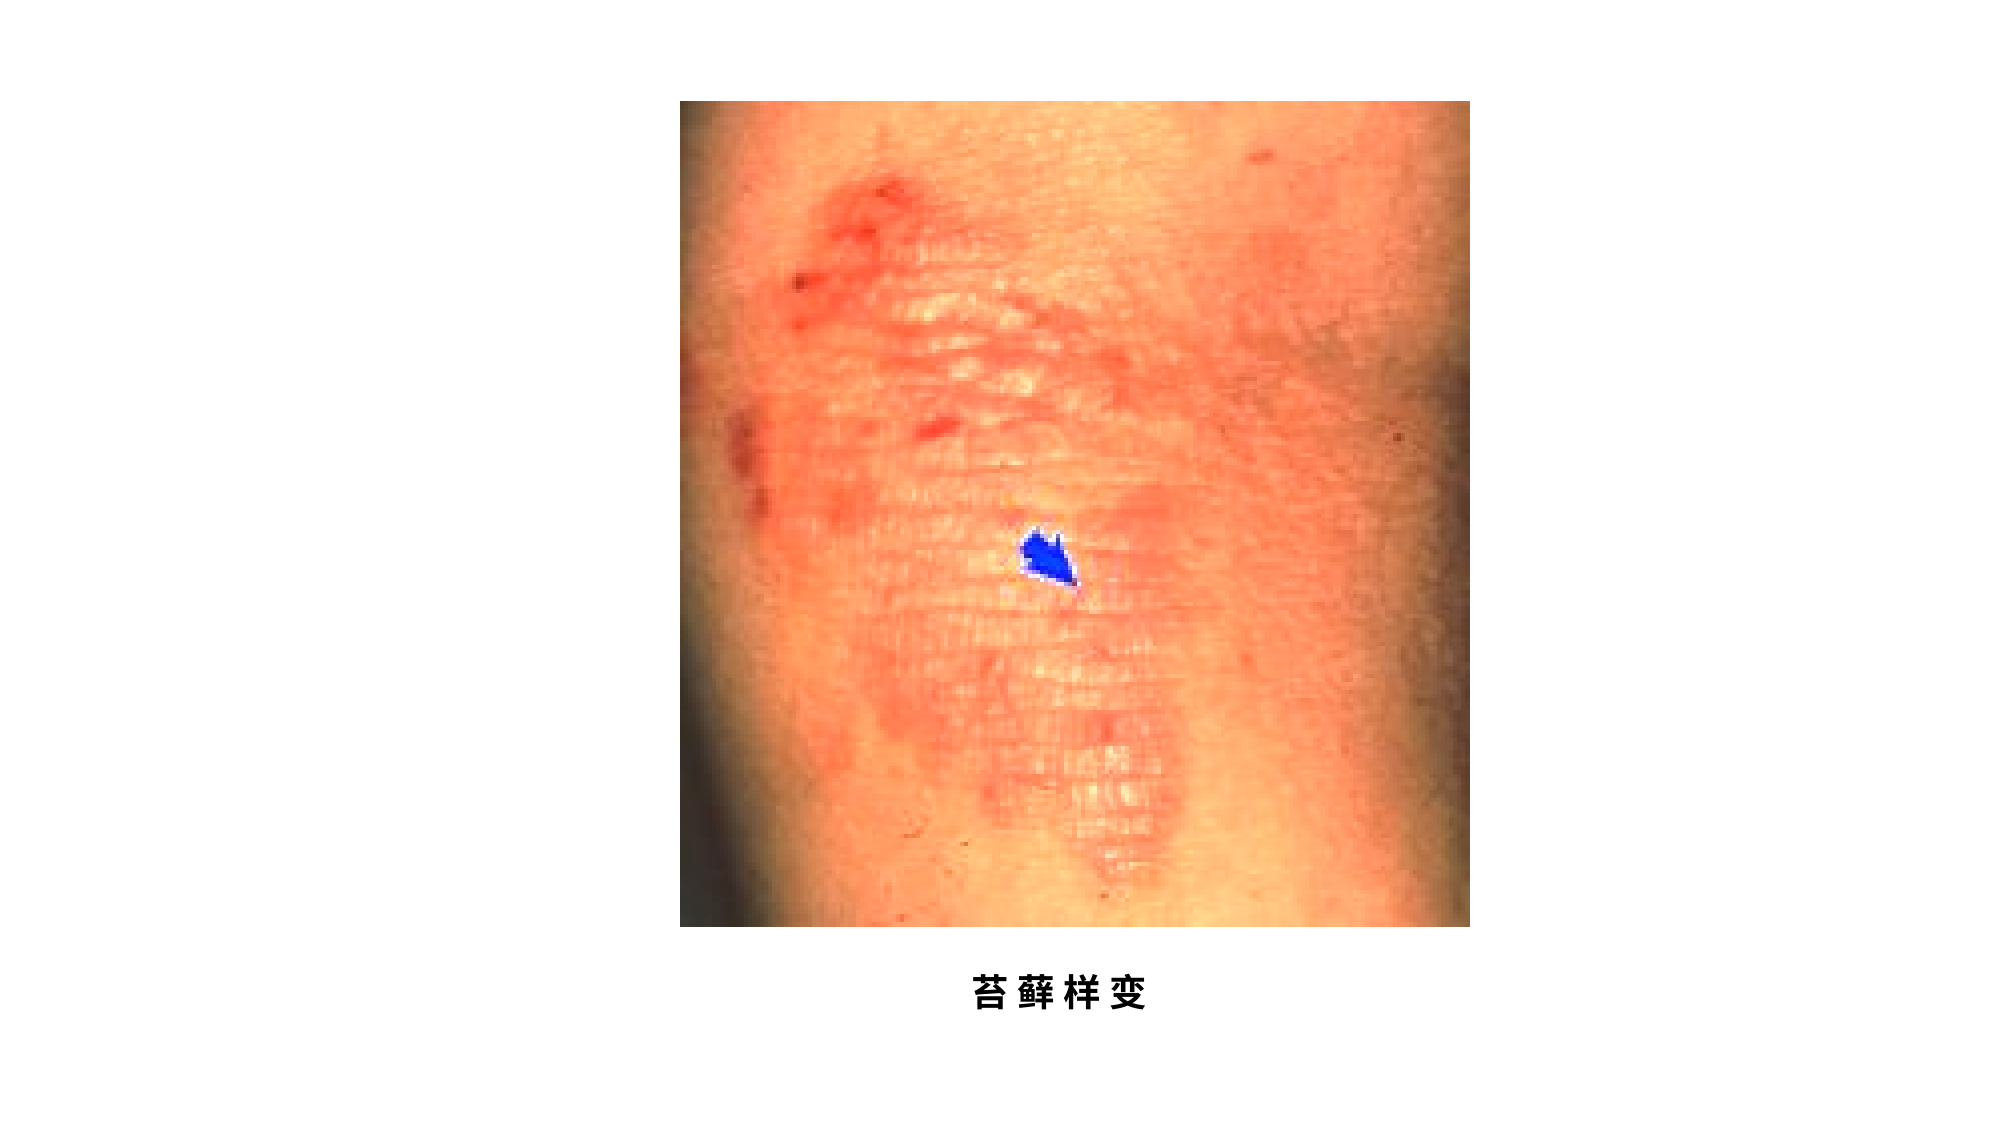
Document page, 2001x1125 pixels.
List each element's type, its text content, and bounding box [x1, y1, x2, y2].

picture [680, 101, 1471, 927]
text_box 苔 藓 样 变 [846, 961, 1272, 1021]
